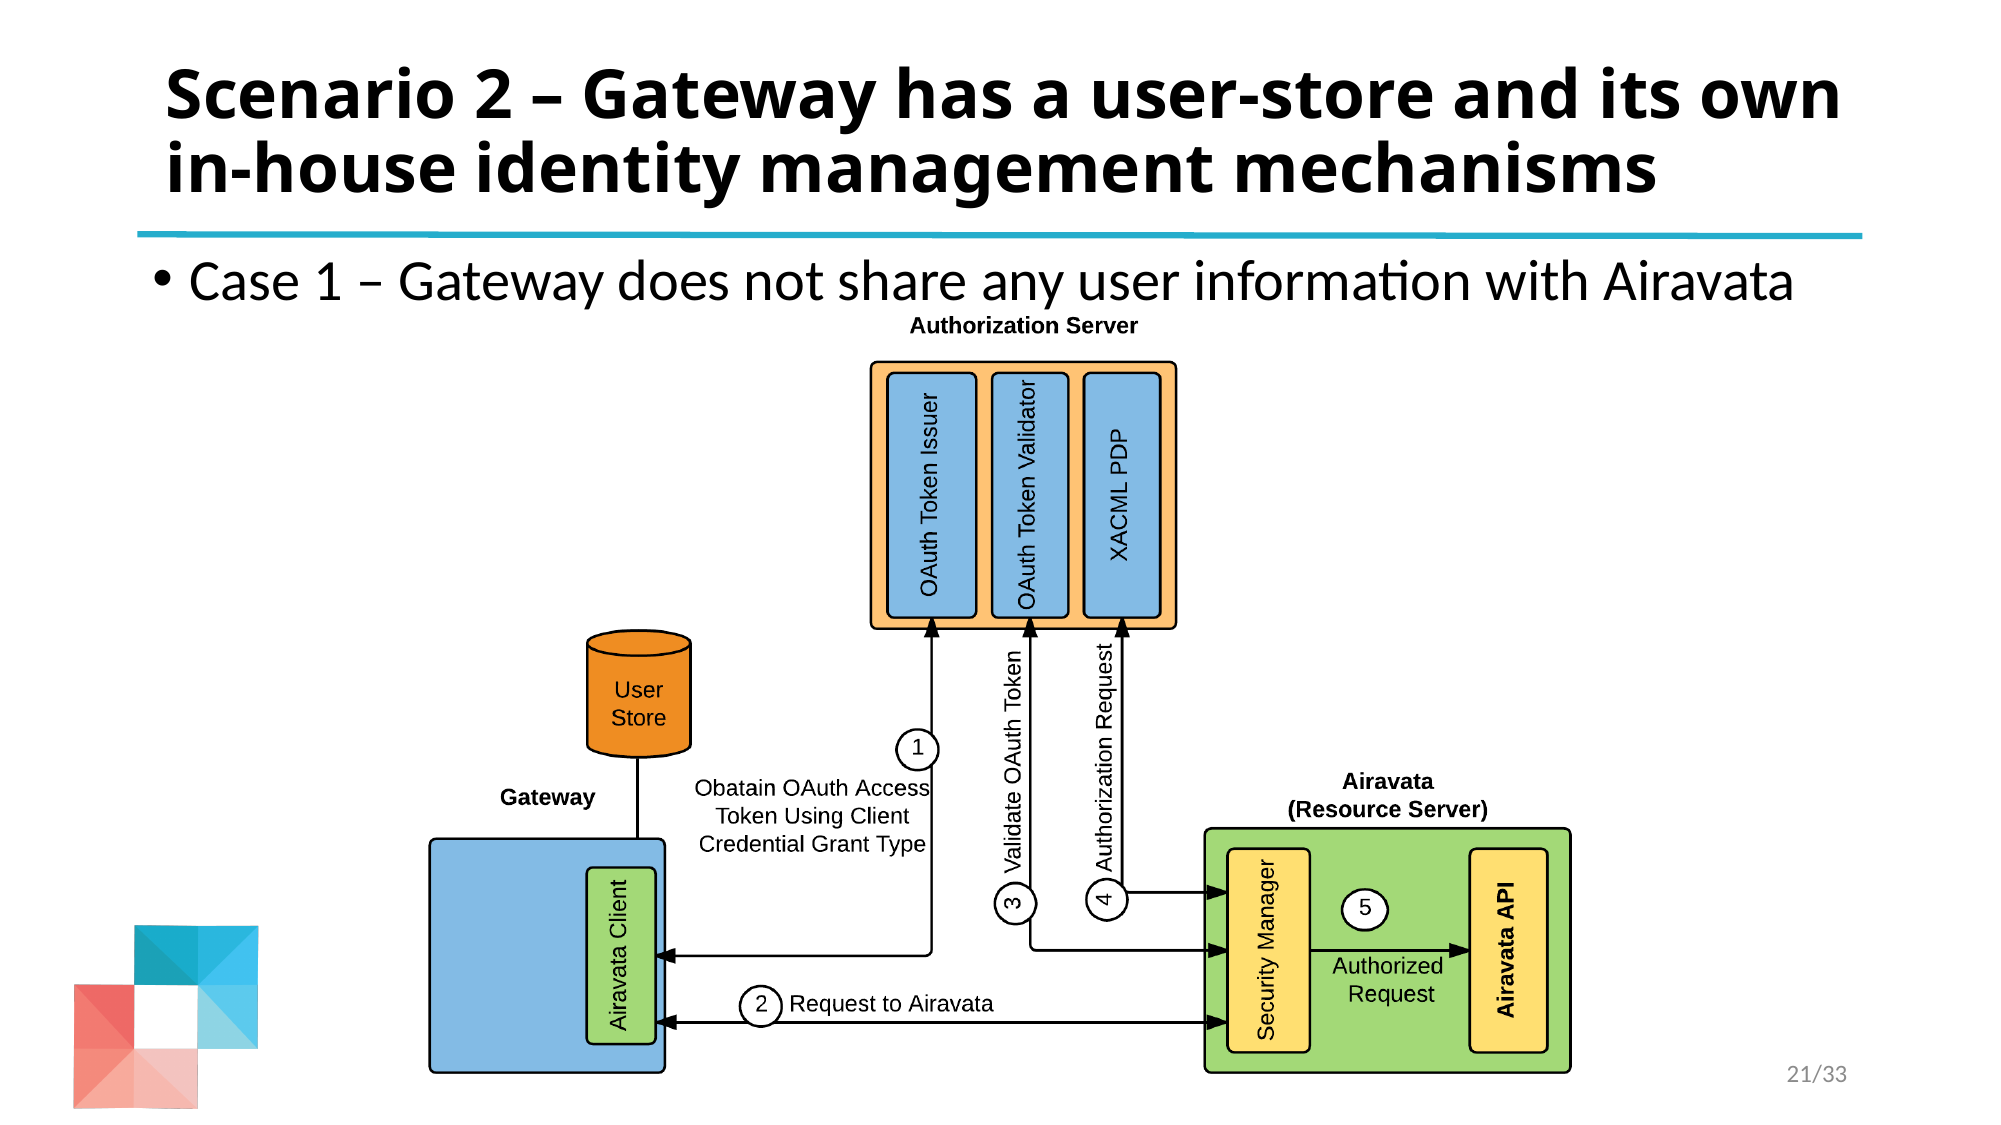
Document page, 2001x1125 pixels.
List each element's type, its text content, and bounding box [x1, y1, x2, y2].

slide_number 21/33 [1622, 1042, 1863, 1103]
list Case 1 – Gateway does not share any user information with Airavata [137, 242, 378, 1014]
picture [66, 919, 264, 1115]
picture [378, 242, 1622, 1125]
title Scenario 2 – Gateway has a user-store and its own in-house identity management mechanisms [150, 24, 1876, 243]
list Case 1 – Gateway does not share any user information with Airavata [1622, 242, 1863, 1014]
